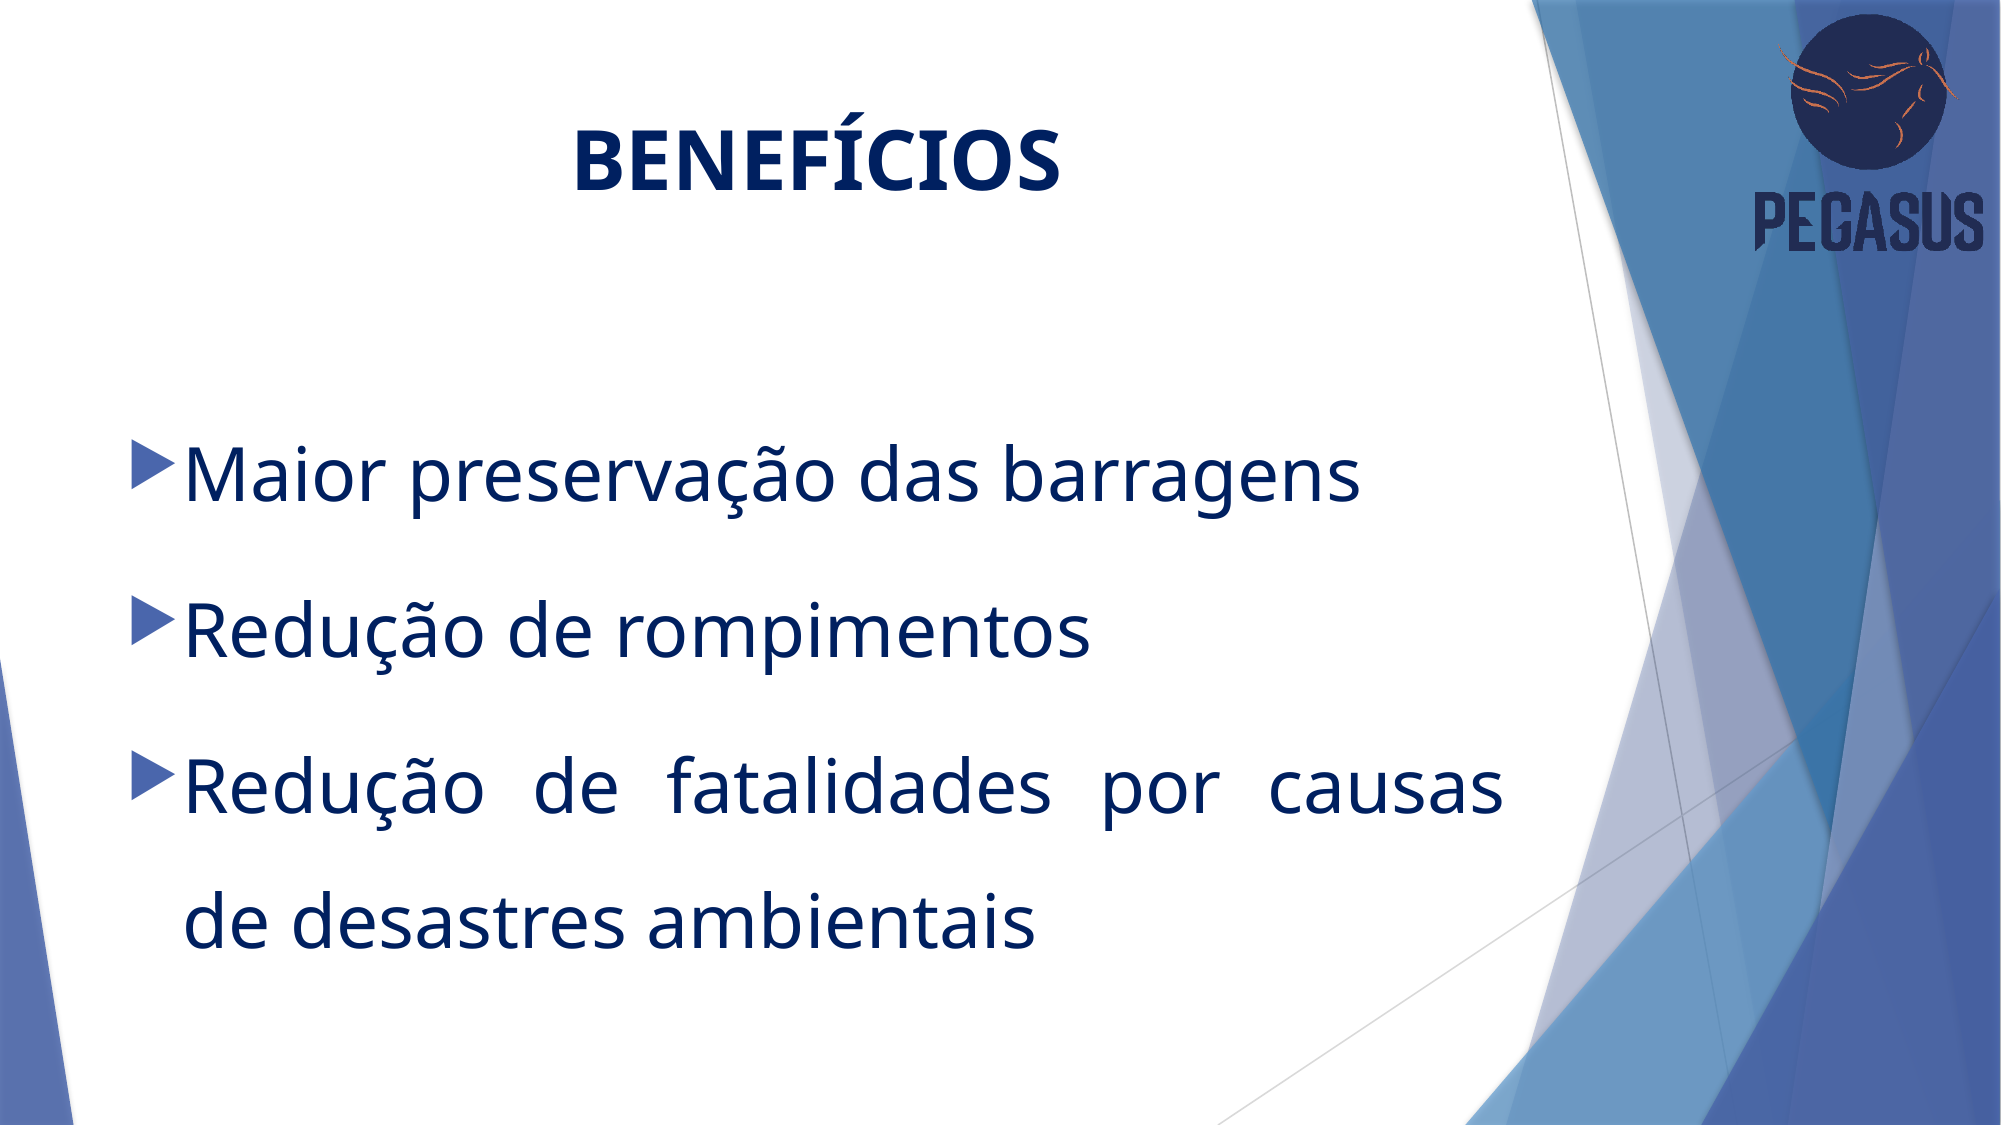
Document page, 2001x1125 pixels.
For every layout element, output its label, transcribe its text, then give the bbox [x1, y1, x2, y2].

list Maior preservação das barragens Redução de rompimentos Redução de fatalidades por causas de desastres ambientais [111, 354, 1522, 992]
title BENEFÍCIOS [111, 99, 1522, 317]
picture [1737, 0, 2000, 270]
